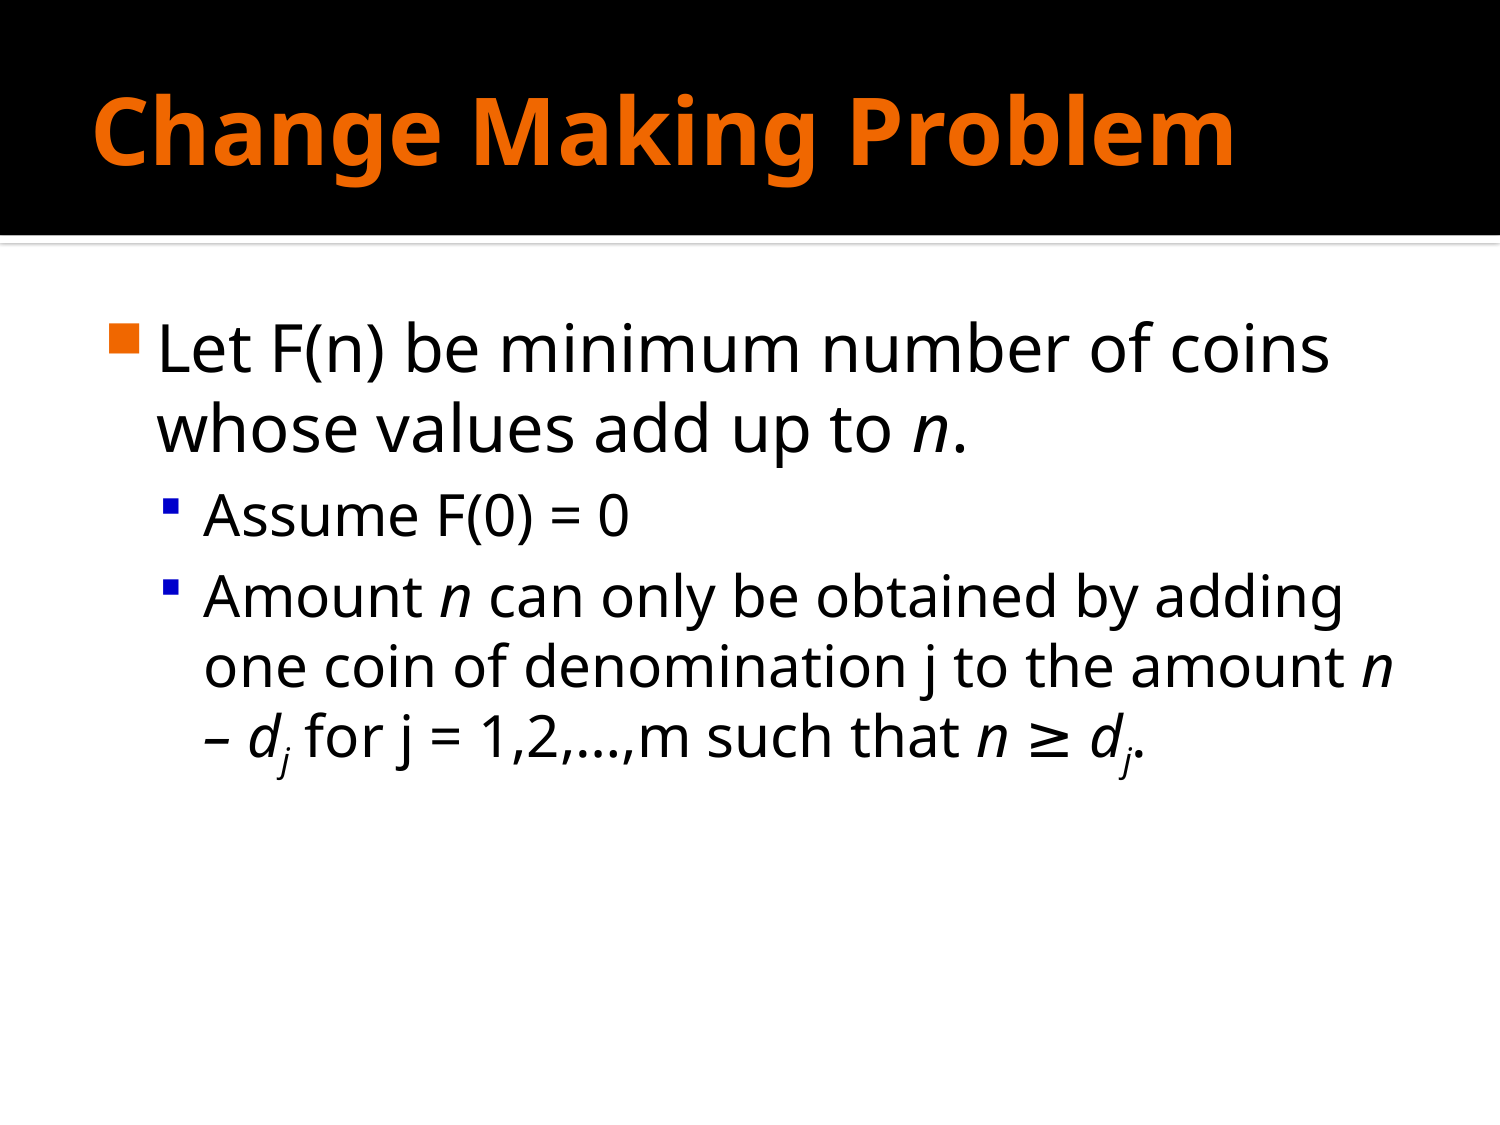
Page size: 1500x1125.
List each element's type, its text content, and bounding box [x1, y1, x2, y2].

title Change Making Problem [75, 25, 1425, 231]
